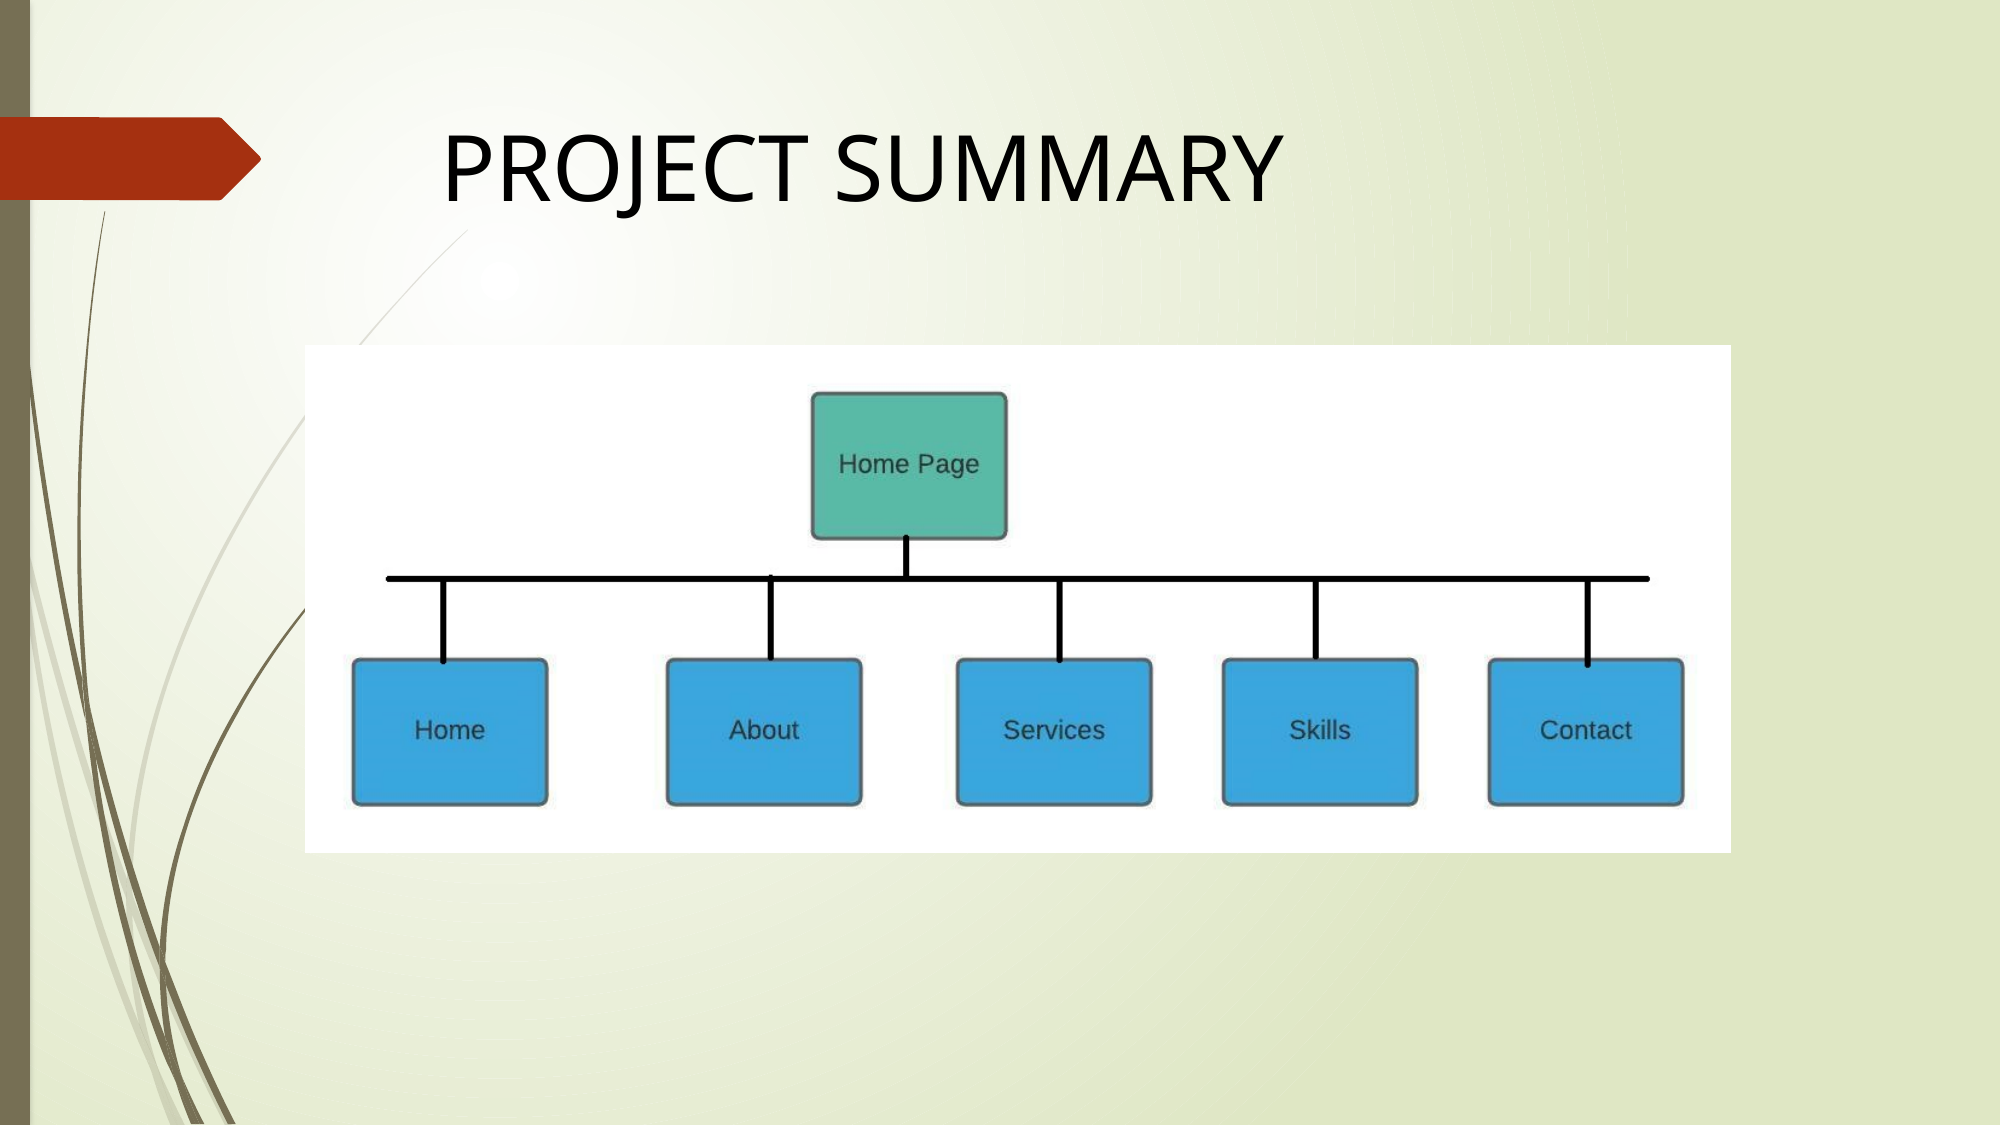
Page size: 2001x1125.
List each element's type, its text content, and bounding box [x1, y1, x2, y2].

title PROJECT SUMMARY [425, 102, 1888, 313]
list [305, 344, 1731, 853]
